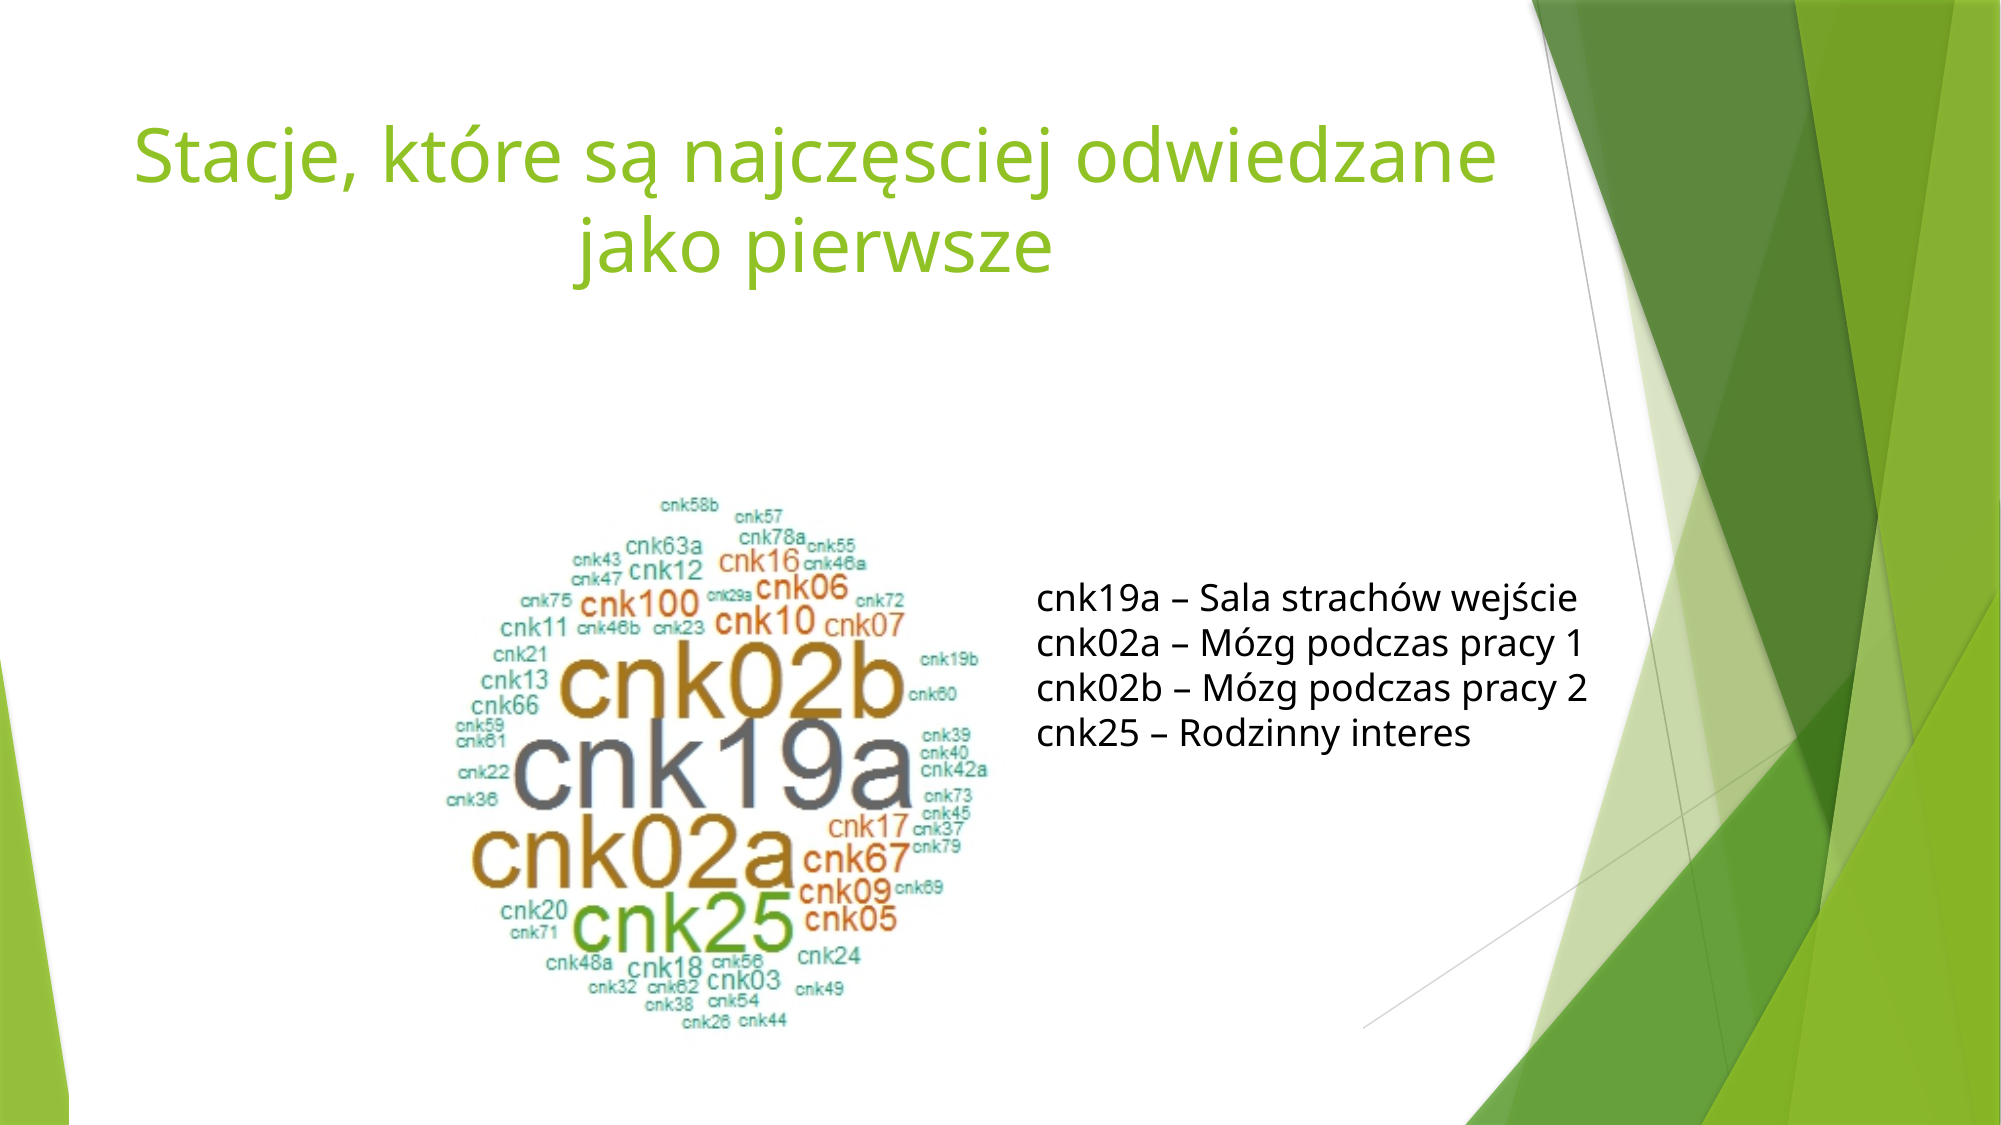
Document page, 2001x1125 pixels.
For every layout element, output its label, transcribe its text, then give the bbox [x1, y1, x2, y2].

title Stacje, które są najczęsciej odwiedzane jako pierwsze [111, 99, 1522, 317]
text_box cnk19a – Sala strachów wejście cnk02a – Mózg podczas pracy 1 cnk02b – Mózg podczas pracy 2 cnk25 – Rodzinny interes [1367, 566, 2000, 762]
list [68, 298, 1364, 1125]
